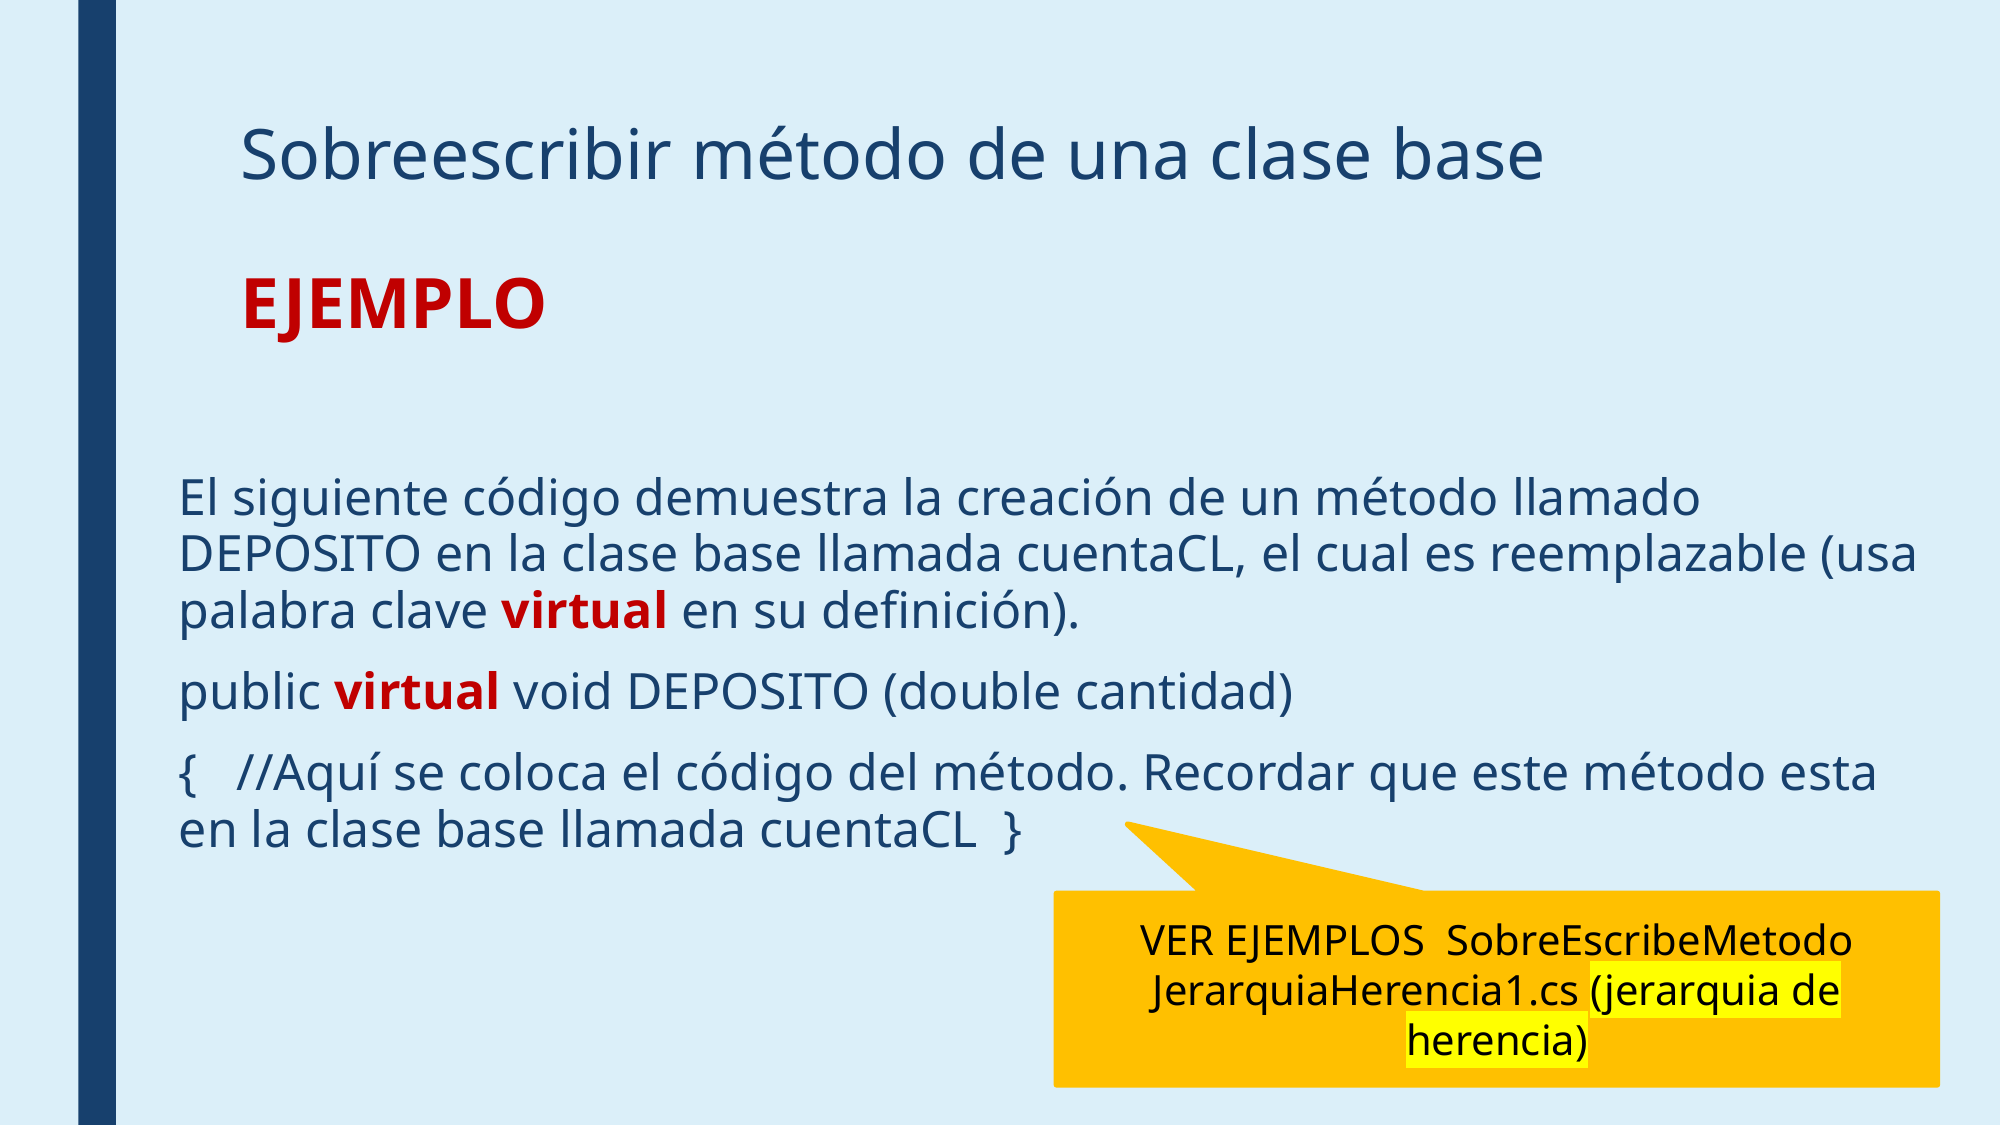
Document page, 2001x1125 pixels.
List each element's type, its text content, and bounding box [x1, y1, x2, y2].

list El siguiente código demuestra la creación de un método llamado DEPOSITO en la clase base llamada cuentaCL, el cual es reemplazable (usa palabra clave virtual en su definición). public virtual void DEPOSITO (double cantidad) { //Aquí se coloca el código del método. Recordar que este método esta en la clase base llamada cuentaCL } [163, 462, 1964, 1125]
text_box VER EJEMPLOS SobreEscribeMetodo JerarquiaHerencia1.cs (jerarquia de herencia) [1053, 821, 1941, 1088]
title Sobreescribir método de una clase base EJEMPLO [225, 112, 1800, 357]
